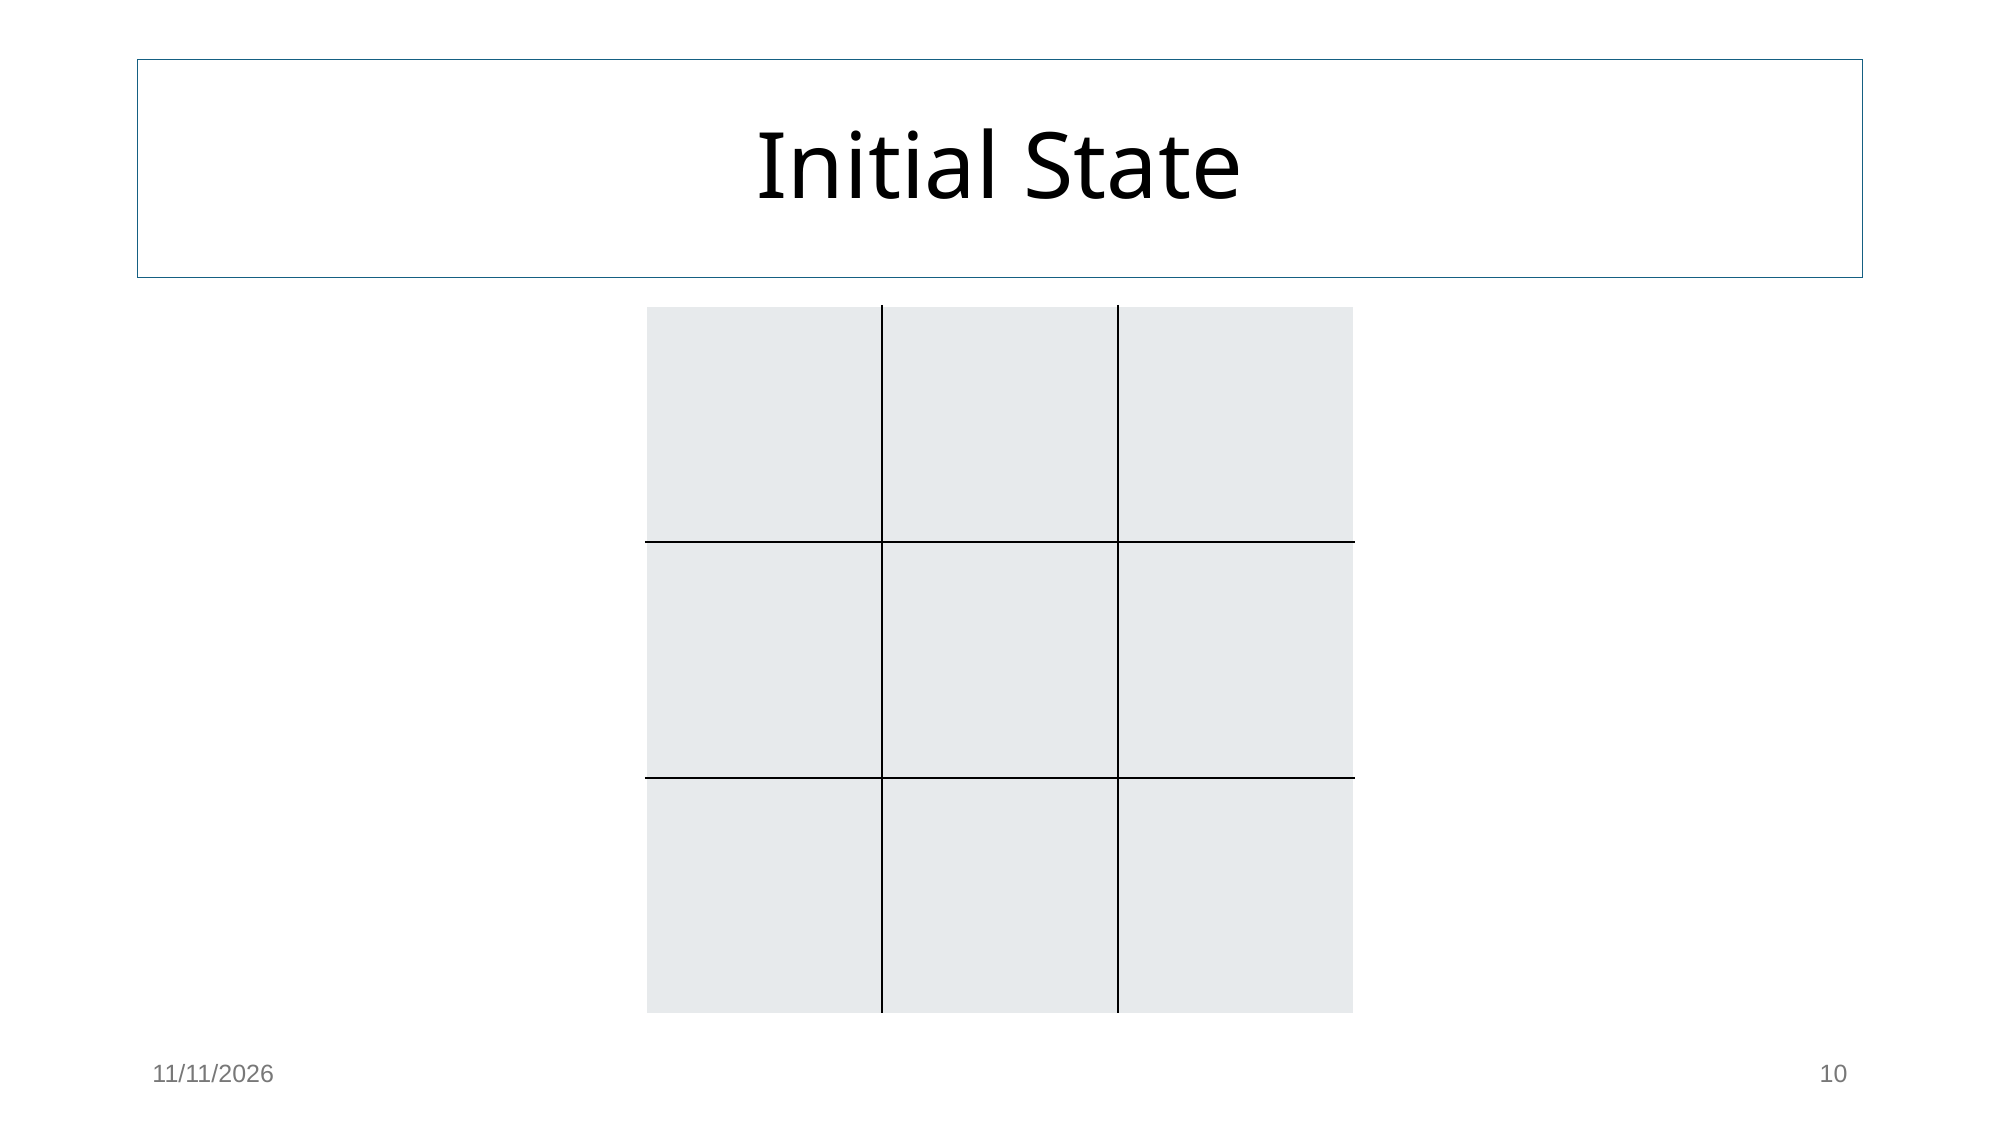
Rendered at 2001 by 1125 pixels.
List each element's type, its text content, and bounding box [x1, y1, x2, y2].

title Initial State [137, 59, 1863, 278]
table_header [883, 307, 1117, 541]
table_cell [883, 779, 1117, 1013]
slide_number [137, 1042, 588, 1103]
table_header [1119, 307, 1353, 541]
table_header [647, 307, 881, 541]
table_cell [647, 543, 881, 777]
table_cell [883, 543, 1117, 777]
table_cell [1119, 779, 1353, 1013]
table_cell [1119, 543, 1353, 777]
slide_number 10 [1412, 1042, 1863, 1103]
table_cell [647, 779, 881, 1013]
